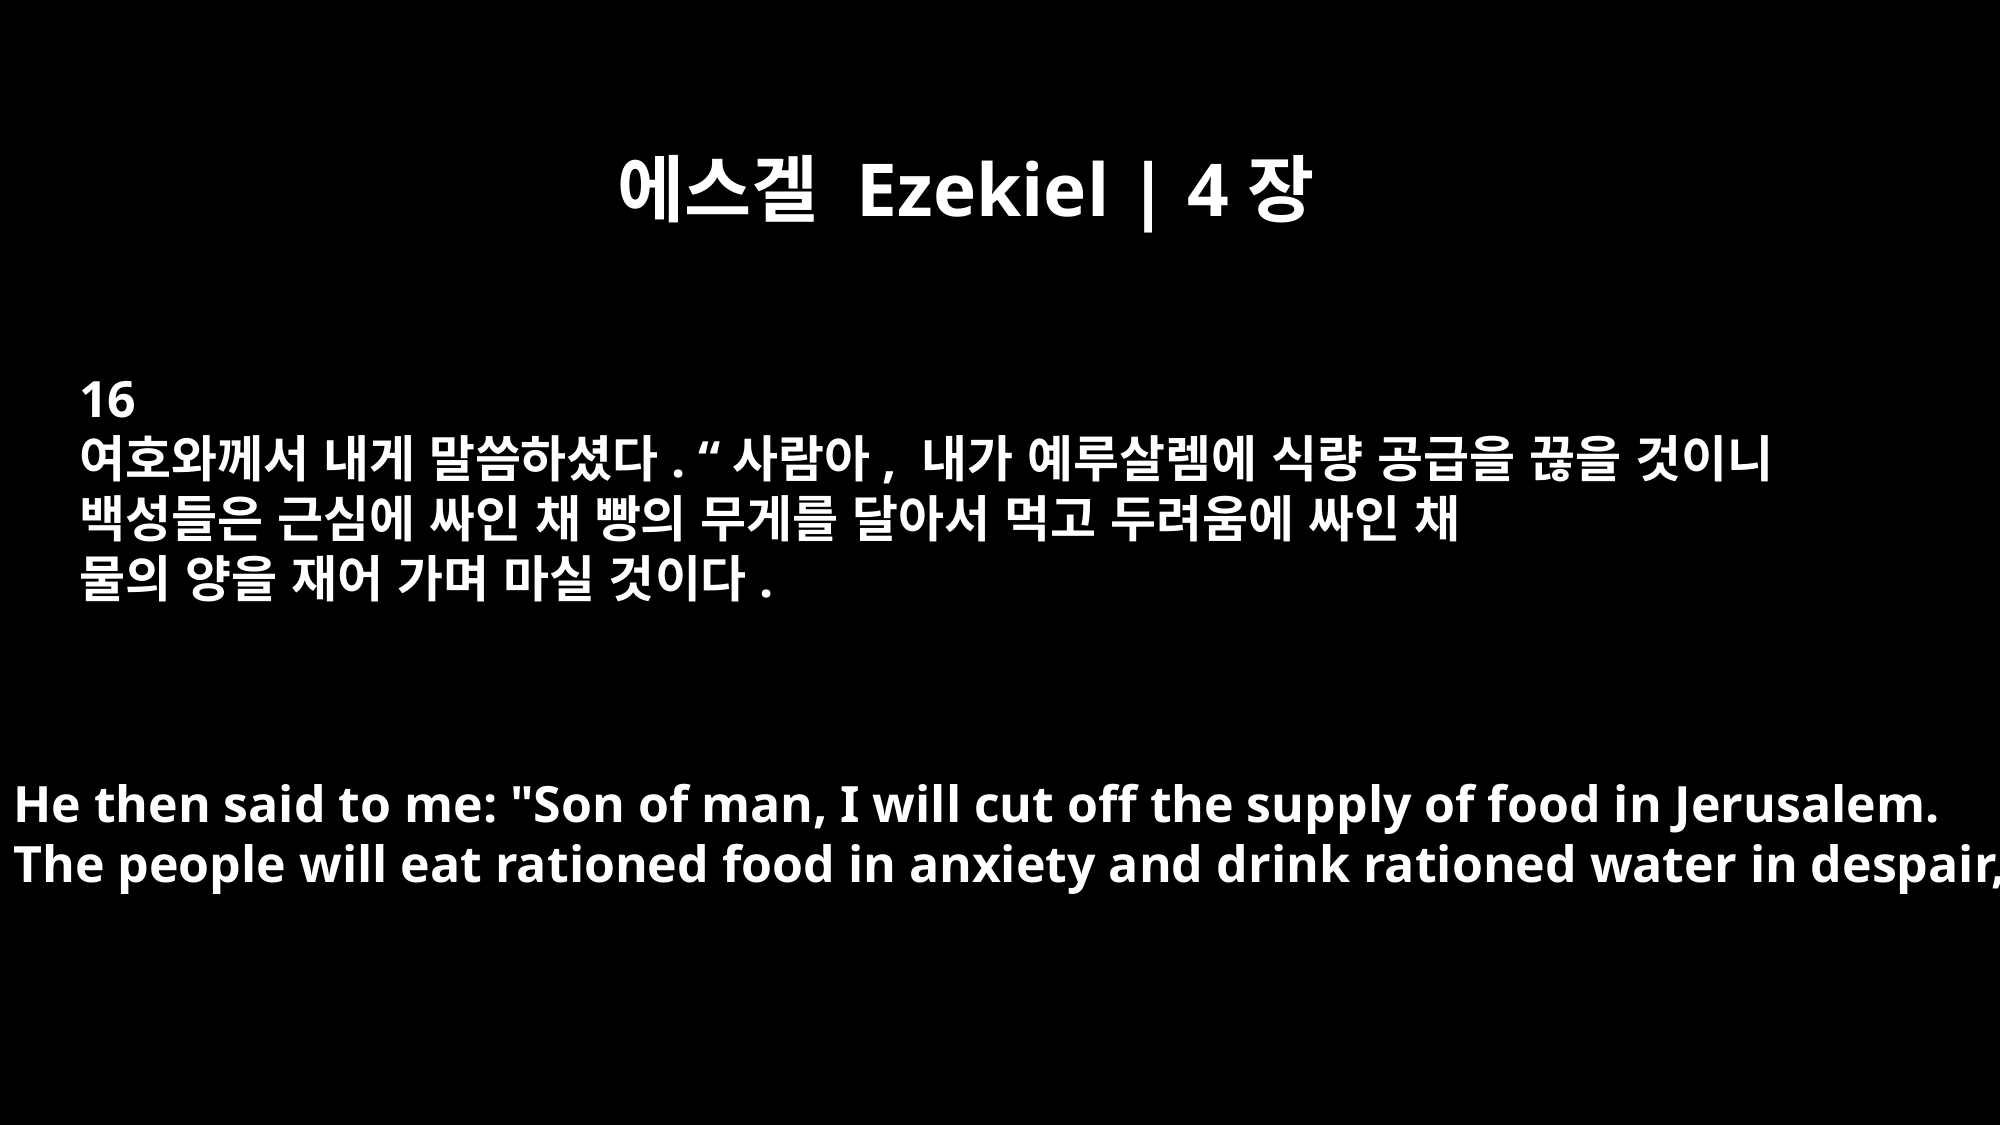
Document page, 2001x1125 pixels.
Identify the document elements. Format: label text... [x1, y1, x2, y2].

text_box 16 여호와께서 내게 말씀하셨다. “사람아, 내가 예루살렘에 식량 공급을 끊을 것이니 백성들은 근심에 싸인 채 빵의 무게를 달아서 먹고 두려움에 싸인 채 물의 양을 재어 가며 마실 것이다. [64, 359, 1803, 615]
text_box He then said to me: "Son of man, I will cut off the supply of food in Jerusalem. The people will eat rationed food in anxiety and drink rationed water in despair, [0, 764, 2000, 900]
text_box 에스겔 Ezekiel | 4장 [602, 136, 1330, 239]
